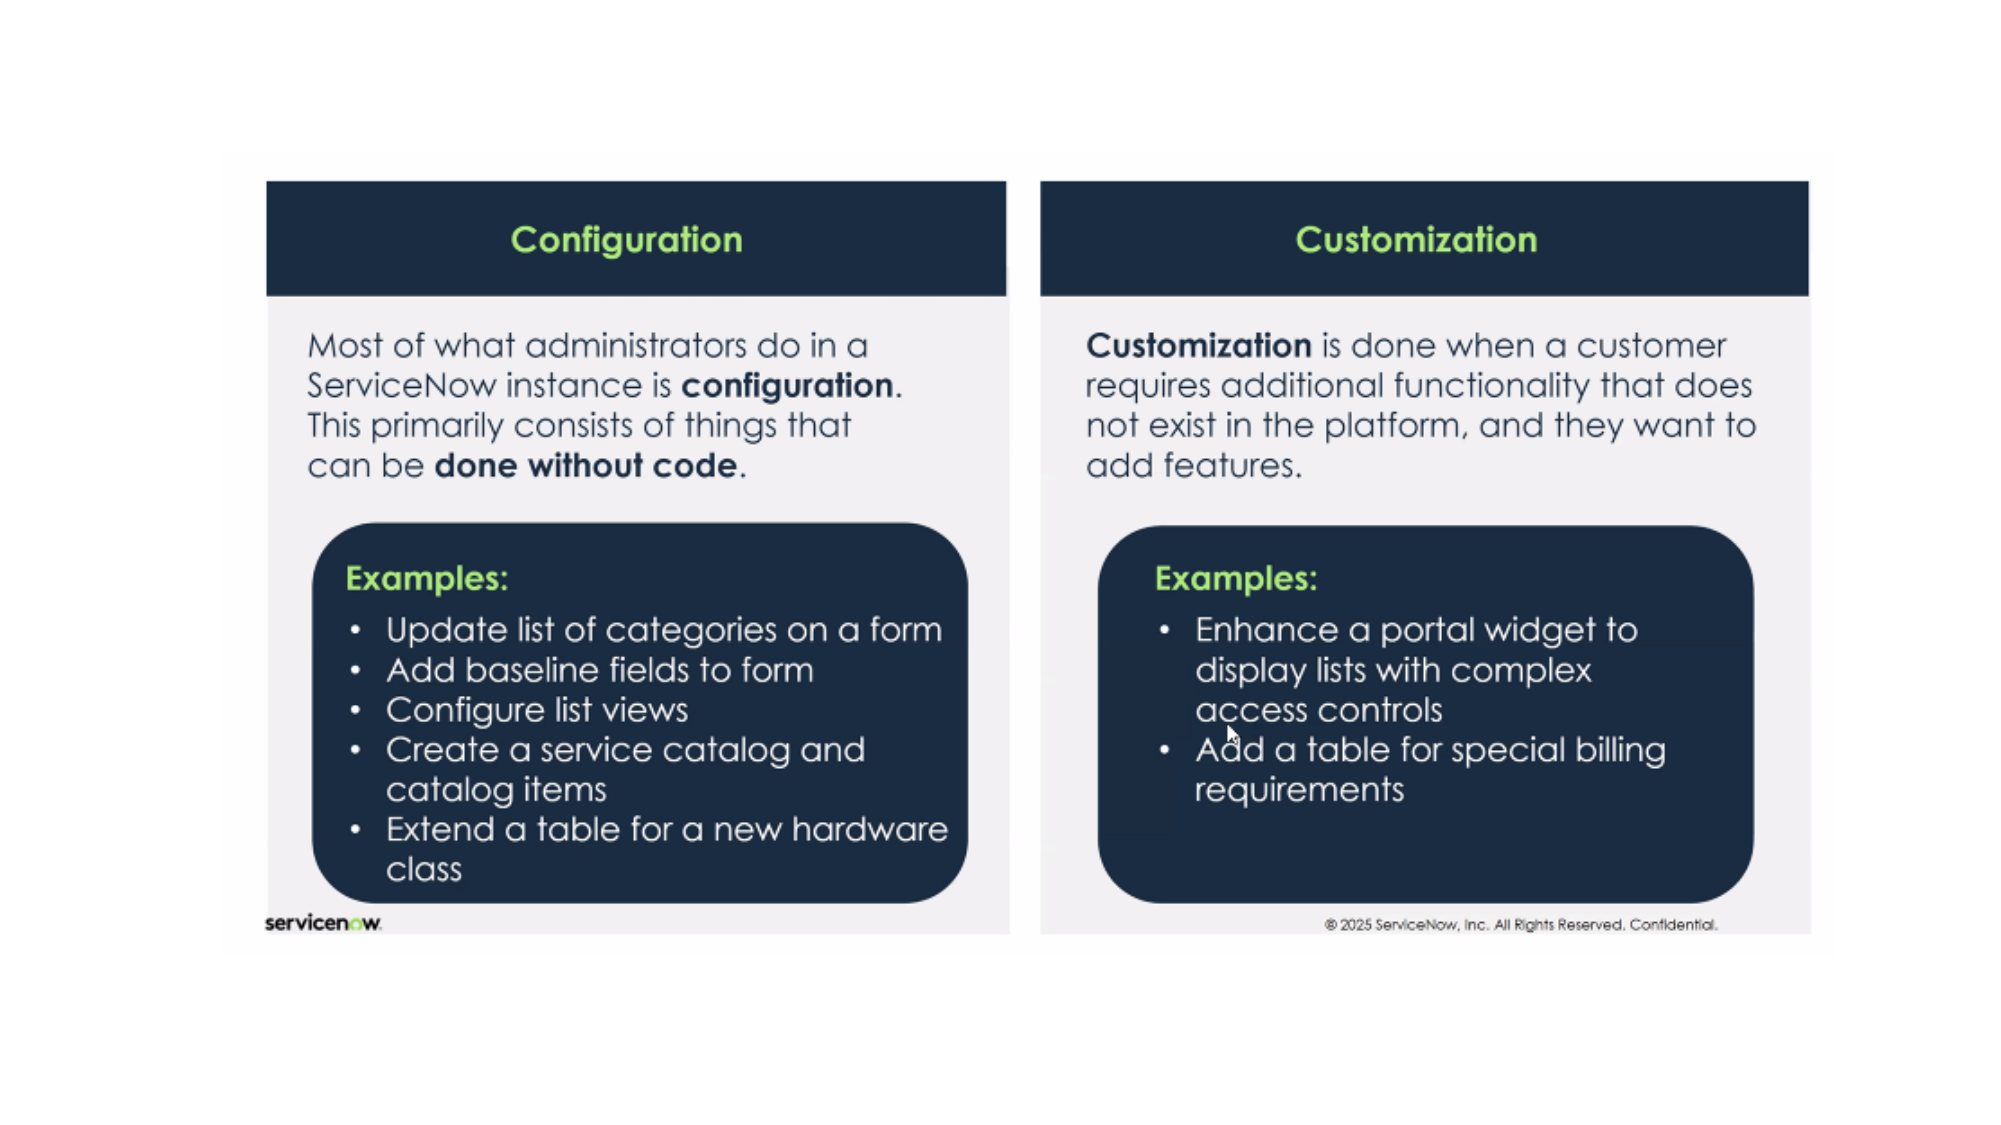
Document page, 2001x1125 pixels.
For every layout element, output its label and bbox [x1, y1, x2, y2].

picture [222, 151, 1836, 958]
